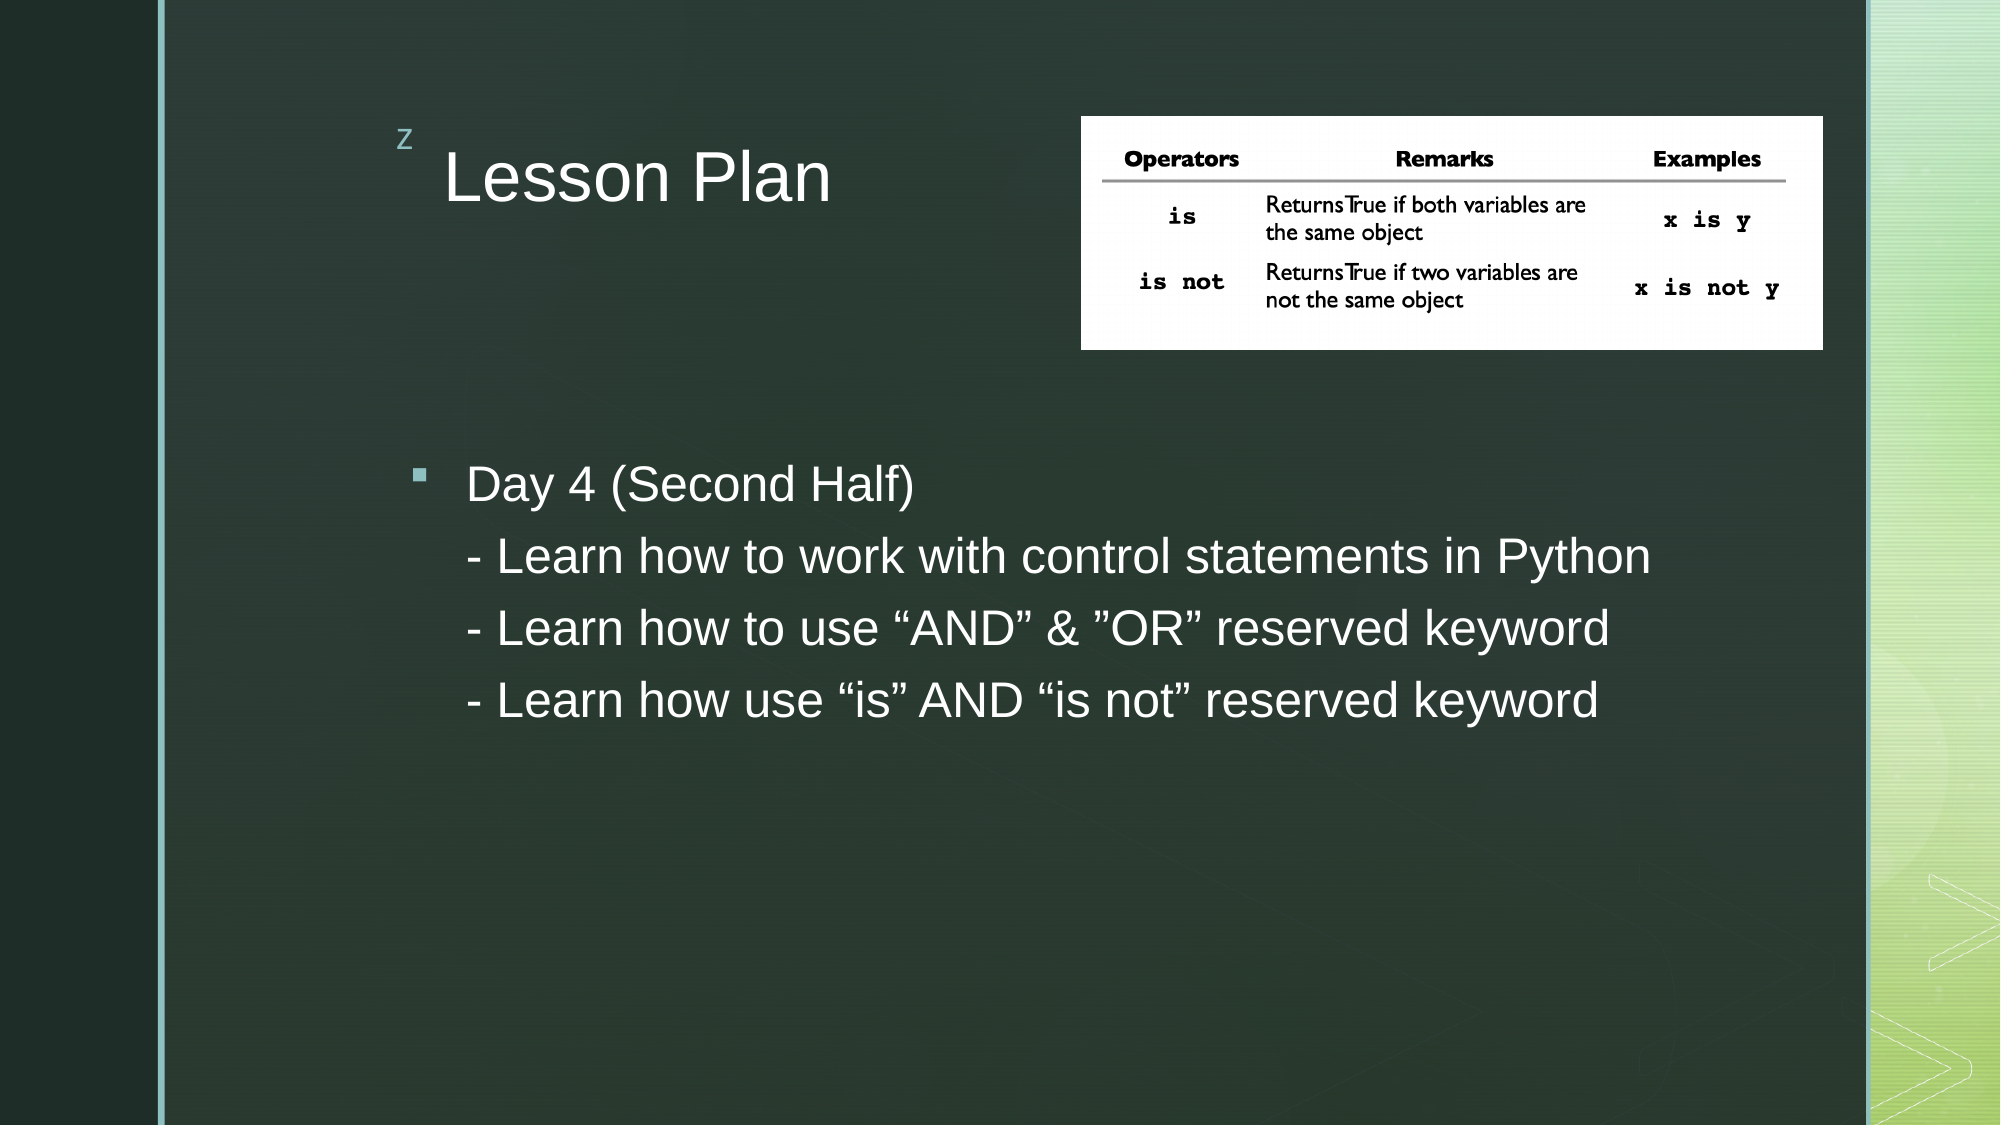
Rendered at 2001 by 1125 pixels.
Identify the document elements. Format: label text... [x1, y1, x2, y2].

list Day 4 (Second Half) - Learn how to work with control statements in Python - Learn how to use “AND” & ”OR” reserved keyword - Learn how use “is” AND “is not” reserved keyword [394, 255, 1674, 911]
title Lesson Plan [428, 132, 1080, 233]
picture [1080, 116, 1823, 350]
picture [1871, 0, 2001, 1125]
